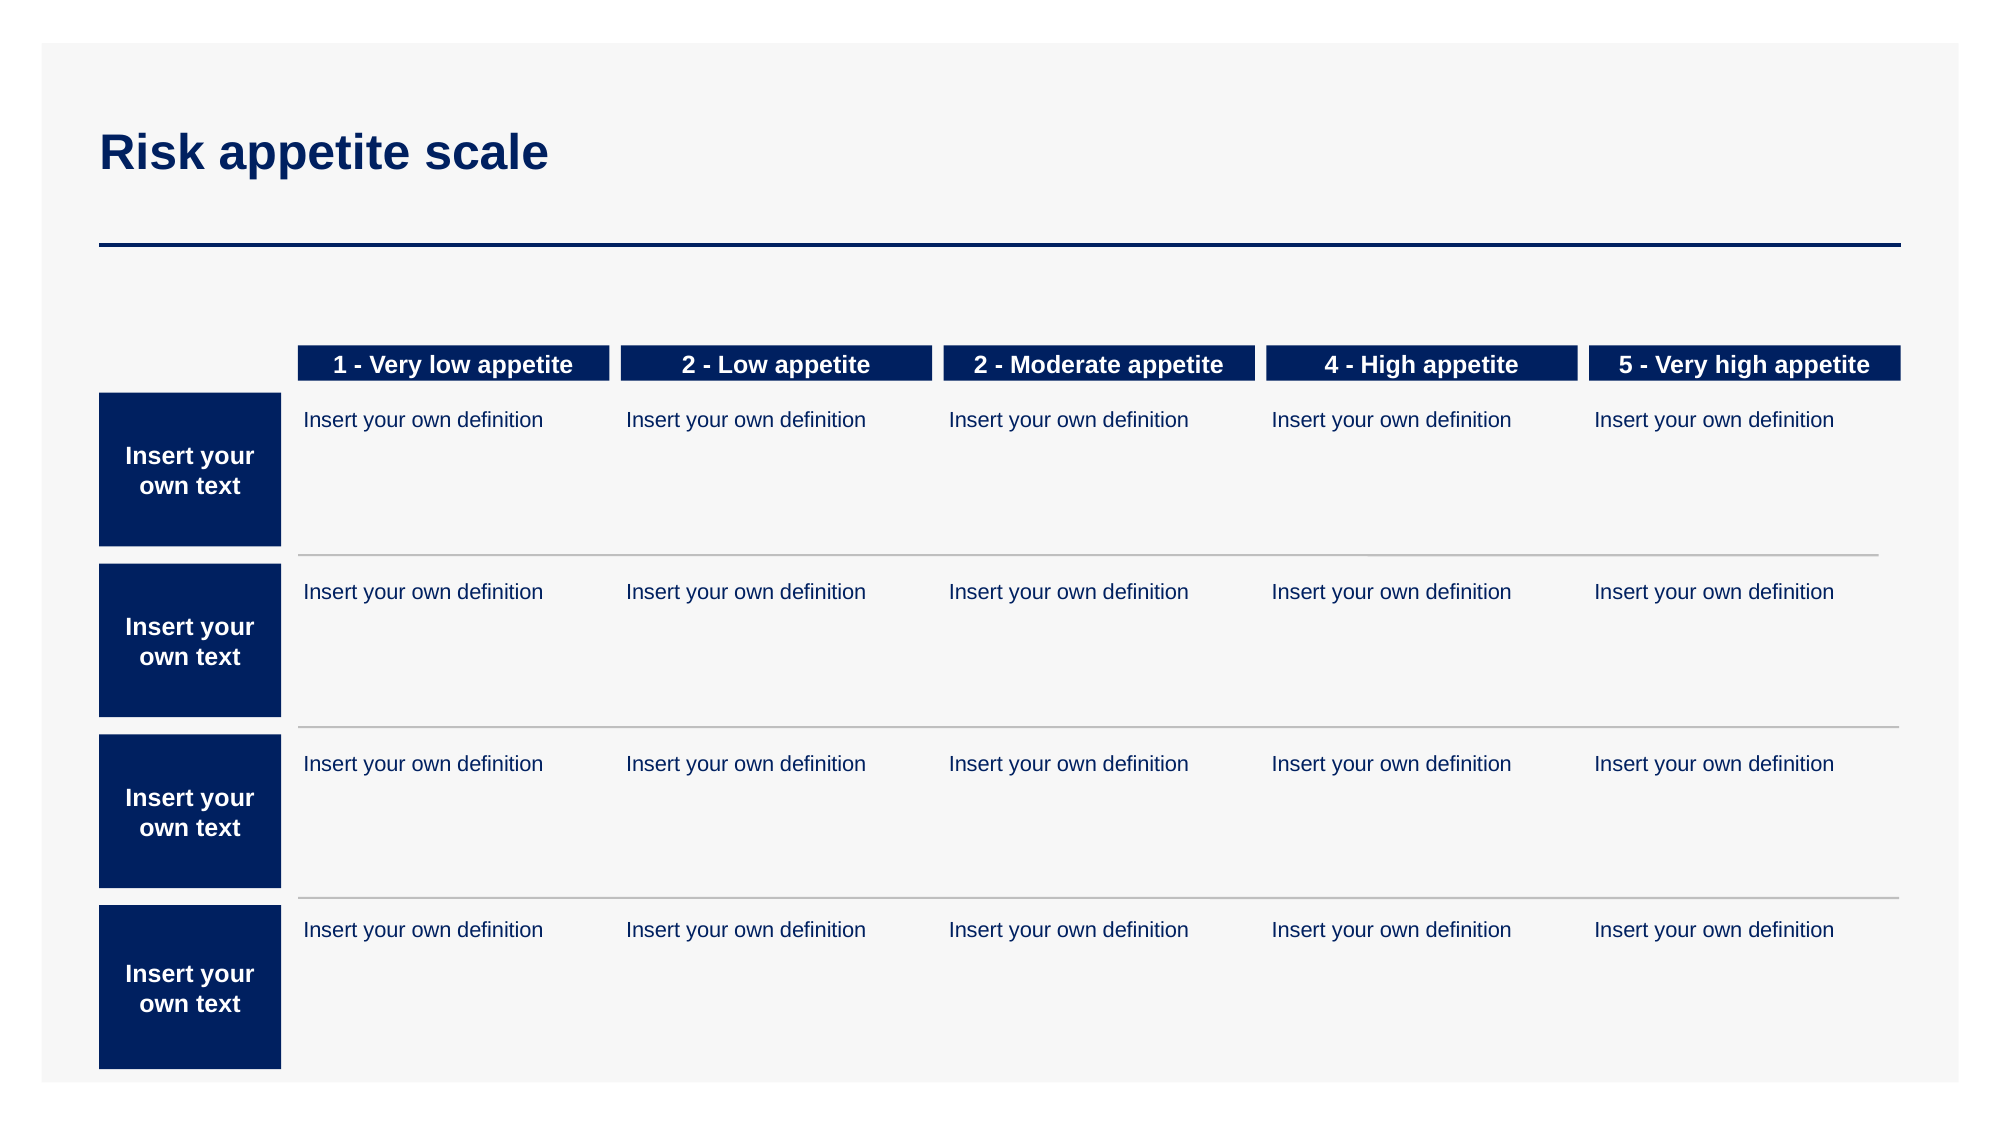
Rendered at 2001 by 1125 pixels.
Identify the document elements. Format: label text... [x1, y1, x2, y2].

title Risk appetite scale [84, 59, 1901, 239]
text_box Insert your own definition [1271, 749, 1583, 777]
text_box Insert your own text [99, 905, 282, 1070]
text_box Insert your own definition [1594, 577, 1906, 605]
text_box Insert your own definition [948, 405, 1261, 433]
text_box Insert your own definition [948, 749, 1261, 777]
text_box Insert your own definition [626, 405, 938, 433]
text_box 4 - High appetite [1266, 345, 1578, 381]
text_box Insert your own definition [303, 405, 615, 433]
text_box 5 - Very high appetite [1589, 345, 1901, 381]
text_box Insert your own definition [626, 915, 938, 942]
text_box Insert your own text [99, 734, 282, 889]
text_box 2 - Low appetite [620, 345, 933, 381]
text_box 1 - Very low appetite [297, 345, 610, 381]
text_box Insert your own definition [626, 749, 938, 777]
text_box Insert your own definition [1594, 405, 1906, 433]
text_box Insert your own definition [948, 915, 1261, 942]
text_box Insert your own definition [1594, 749, 1906, 777]
text_box Insert your own text [99, 563, 282, 718]
text_box Insert your own definition [1271, 405, 1583, 433]
text_box 2 - Moderate appetite [943, 345, 1255, 381]
text_box Insert your own text [99, 392, 282, 547]
text_box Insert your own definition [303, 749, 615, 777]
text_box Insert your own definition [948, 577, 1261, 605]
text_box Insert your own definition [1594, 915, 1906, 942]
text_box Insert your own definition [1271, 577, 1583, 605]
text_box Insert your own definition [303, 577, 615, 605]
text_box Insert your own definition [626, 577, 938, 605]
text_box Insert your own definition [303, 915, 615, 942]
text_box Insert your own definition [1271, 915, 1583, 942]
